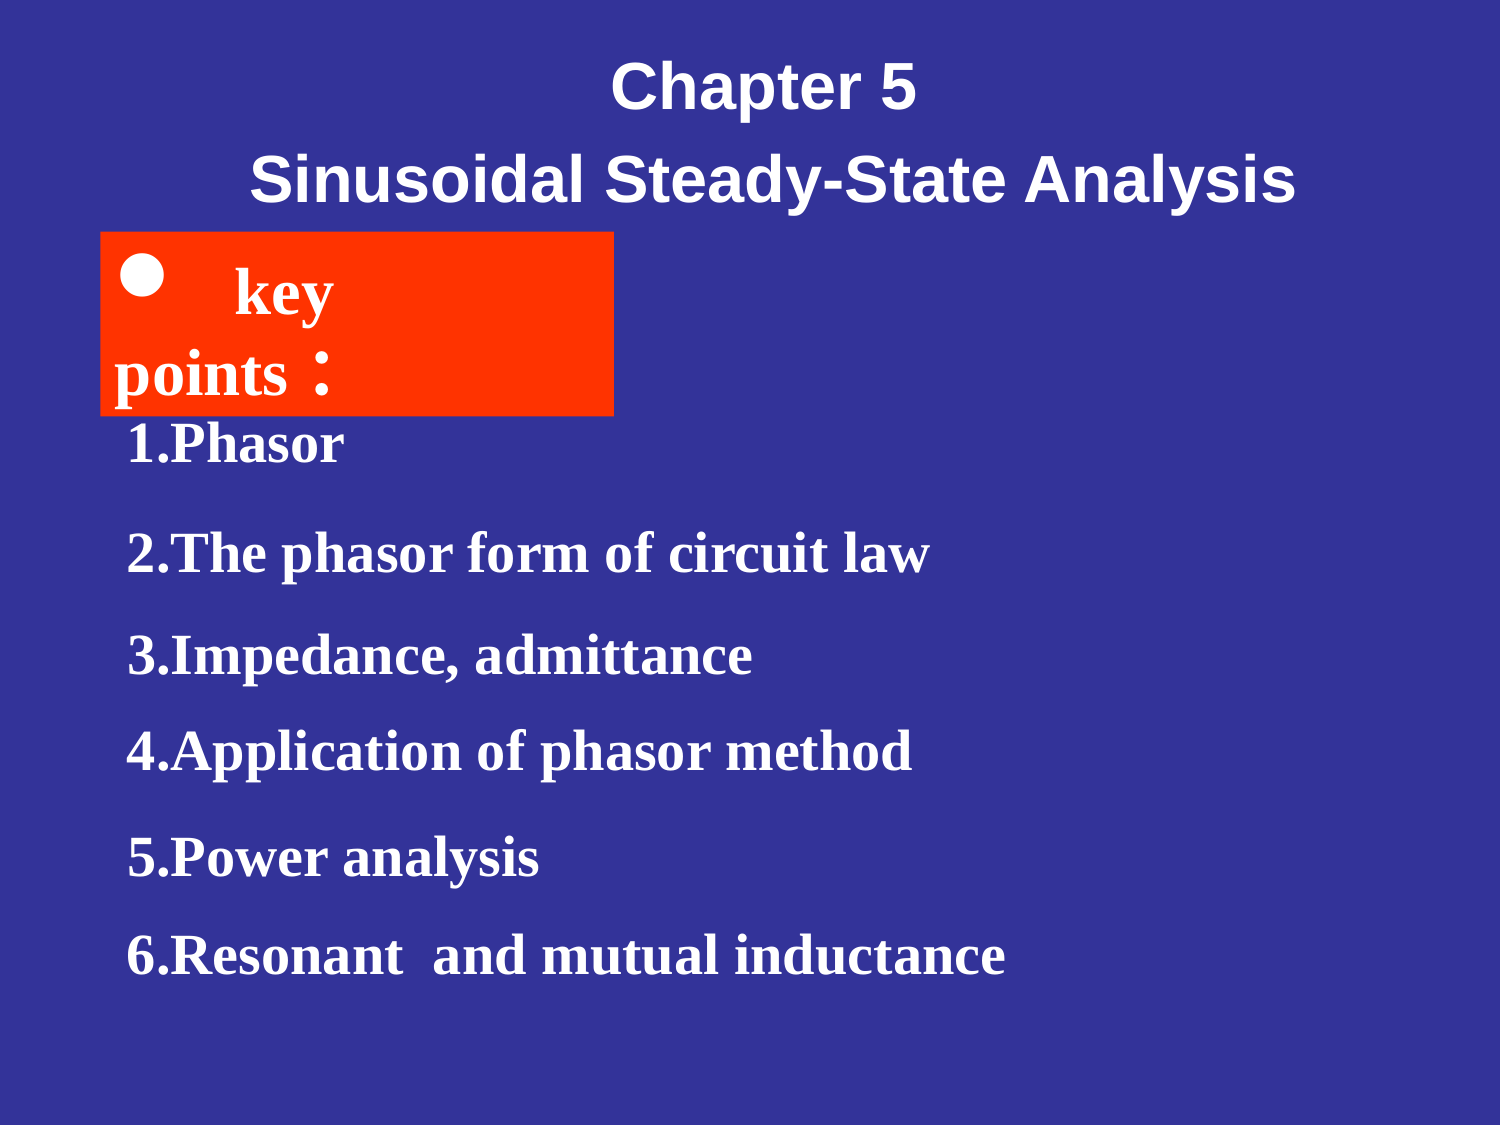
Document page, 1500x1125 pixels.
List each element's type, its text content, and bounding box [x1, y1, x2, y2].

text_box 1.Phasor [112, 397, 1400, 482]
text_box 2.The phasor form of circuit law [112, 507, 1435, 592]
text_box 6.Resonant and mutual inductance [112, 908, 1353, 994]
text_box Chapter 5 Sinusoidal Steady-State Analysis [206, 35, 1342, 223]
text_box 3.Impedance, admittance [112, 609, 1105, 694]
text_box 5.Power analysis [112, 810, 1286, 895]
text_box 4.Application of phasor method [112, 704, 1435, 790]
text_box key points： [100, 231, 614, 417]
